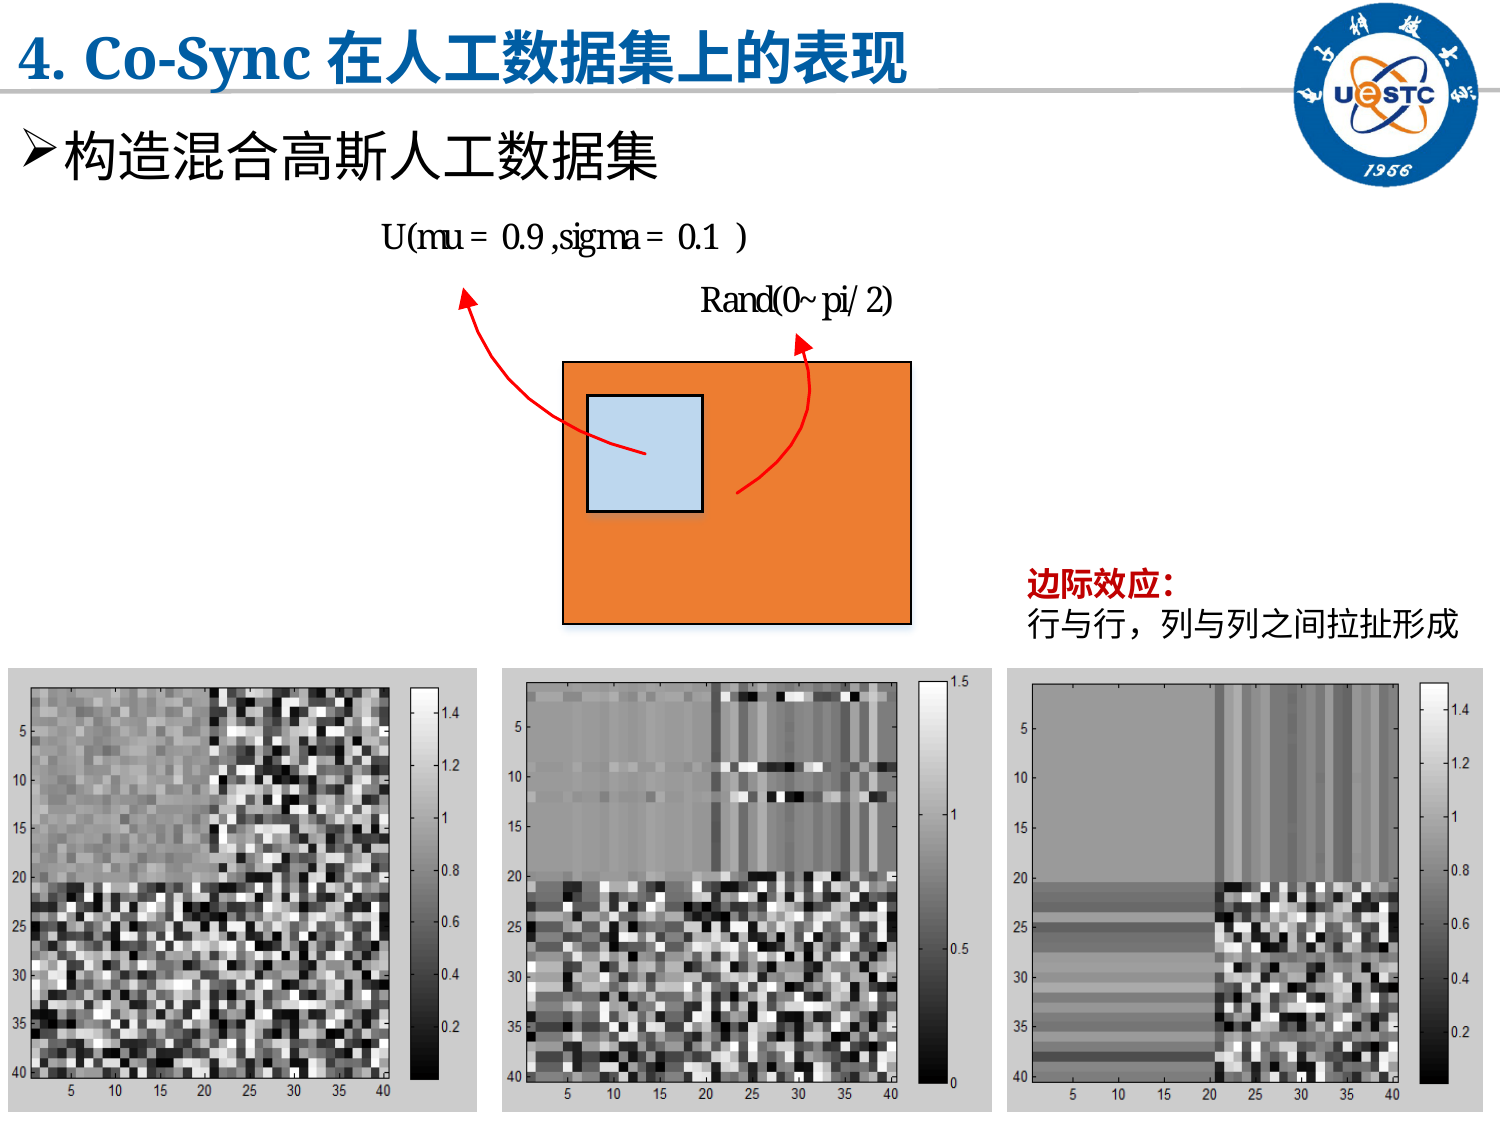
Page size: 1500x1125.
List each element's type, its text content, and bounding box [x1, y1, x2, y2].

picture [359, 207, 923, 640]
picture [1006, 668, 1483, 1113]
picture [1281, 0, 1490, 199]
picture [8, 668, 478, 1113]
text_box 边际效应： 行与行，列与列之间拉扯形成 [1012, 556, 1475, 651]
list 4. Co-Sync在人工数据集上的表现 [3, 0, 1364, 79]
picture [502, 668, 992, 1113]
list 构造混合高斯人工数据集 [3, 101, 1364, 185]
